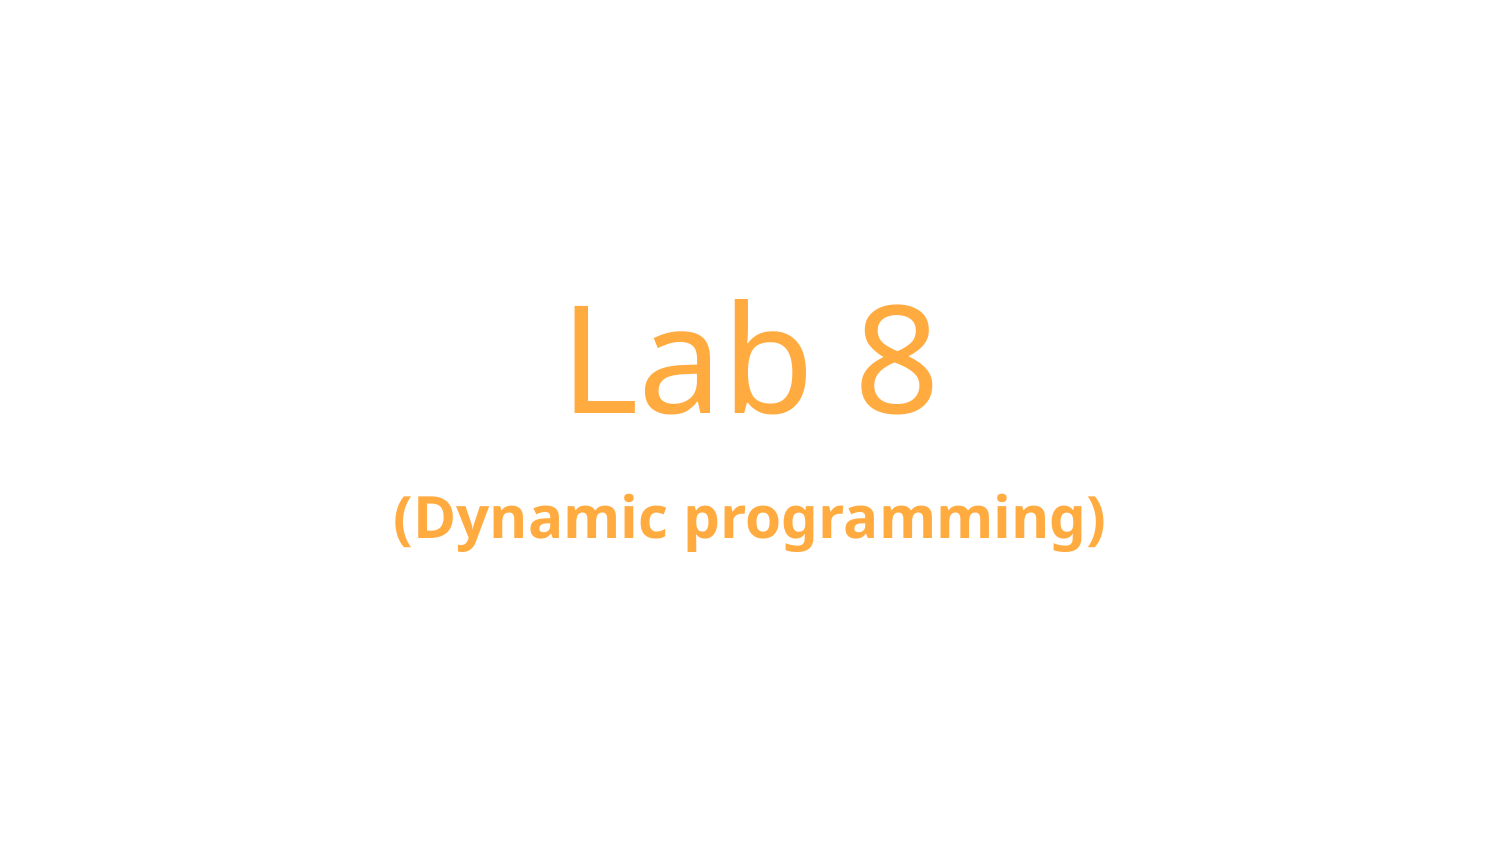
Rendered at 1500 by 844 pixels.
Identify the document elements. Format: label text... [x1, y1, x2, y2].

subtitle (Dynamic programming) [51, 464, 1449, 595]
title Lab 8 [51, 122, 1449, 459]
